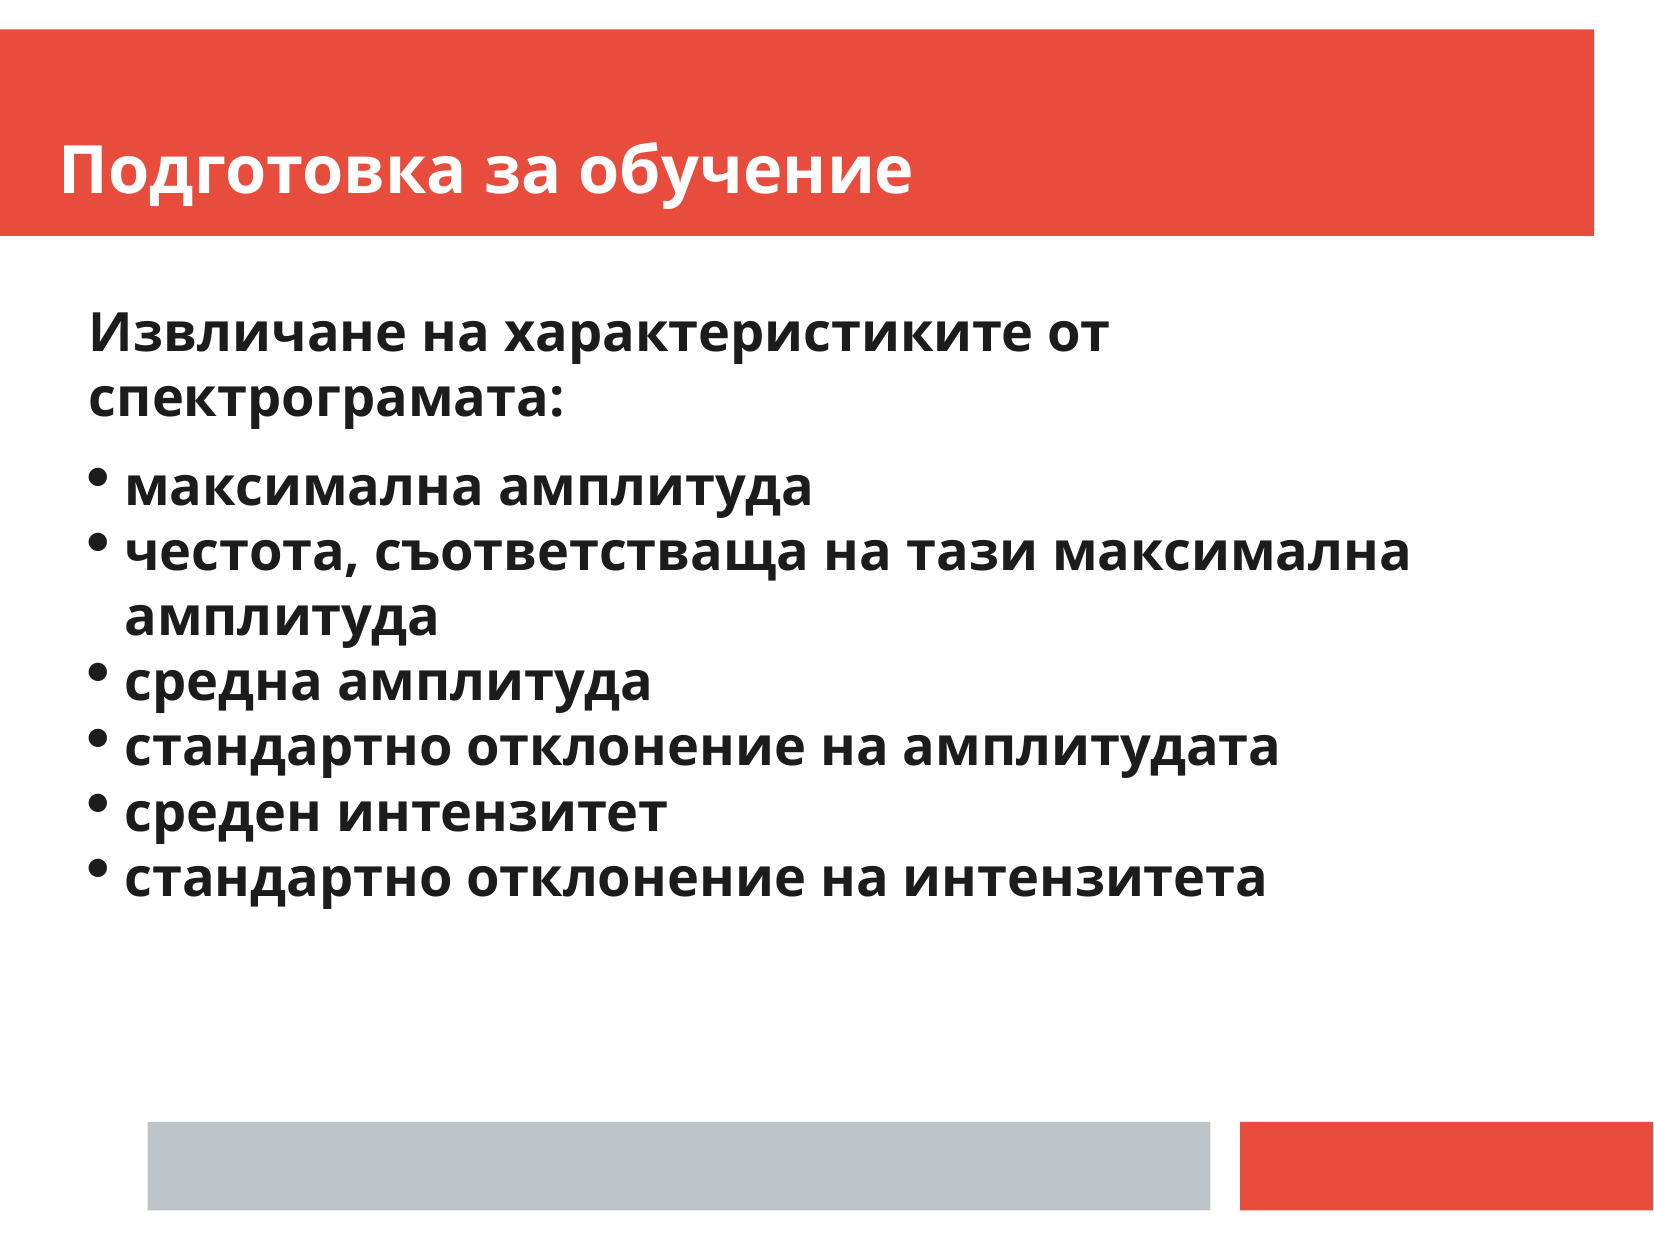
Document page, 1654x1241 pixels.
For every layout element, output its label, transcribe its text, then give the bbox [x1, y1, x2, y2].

text_box Извличане на характеристиките от спектрограмата: максимална амплитуда честота, съответстваща на тази максимална амплитуда средна амплитуда стандартно отклонение на амплитудата среден интензитет стандартно отклонение на интензитета [88, 297, 1425, 1065]
text_box Подготовка за обучение [58, 58, 1595, 207]
